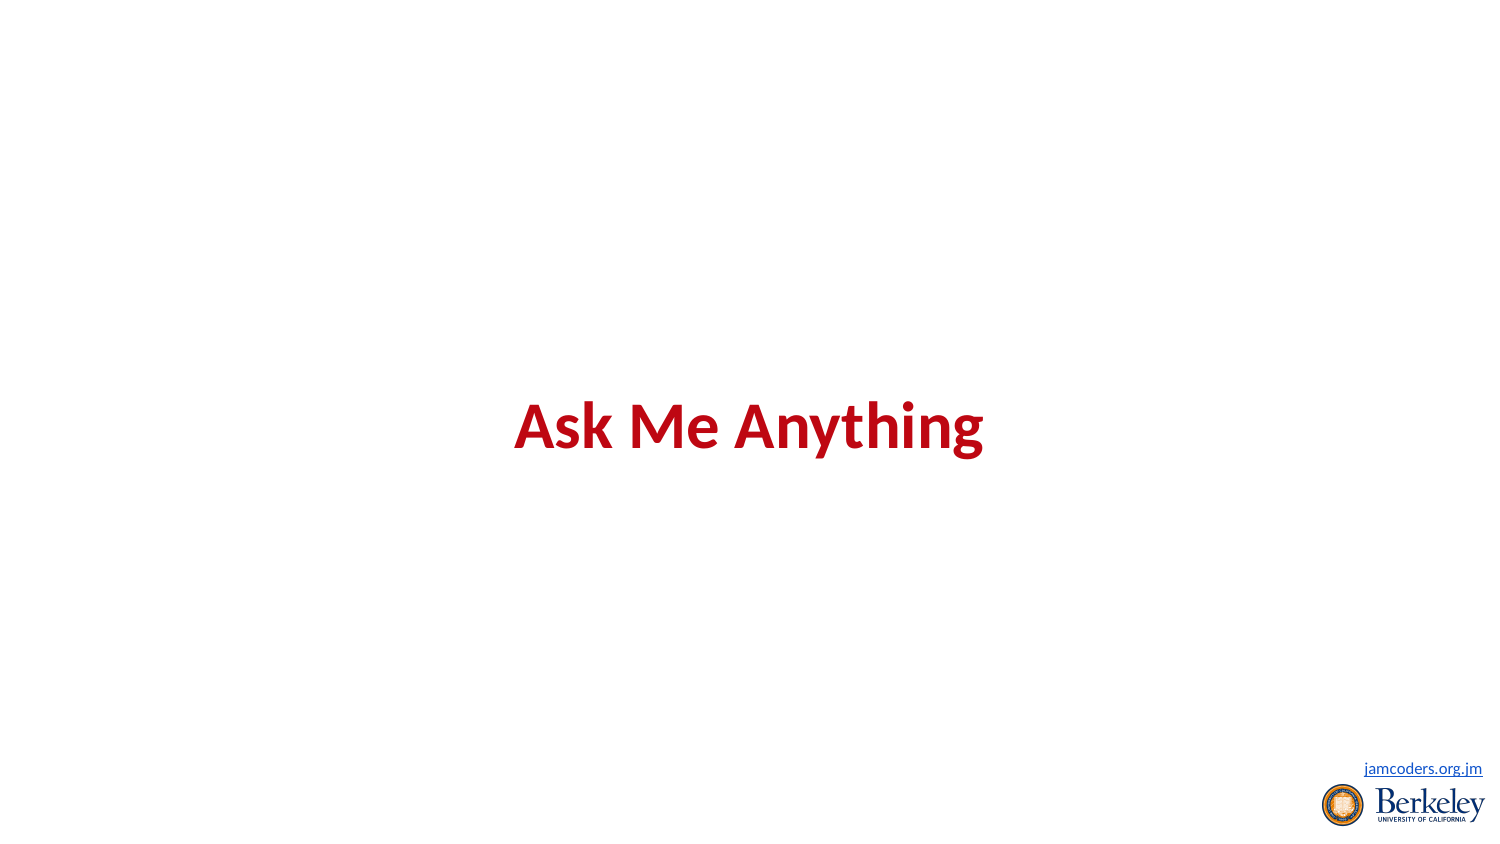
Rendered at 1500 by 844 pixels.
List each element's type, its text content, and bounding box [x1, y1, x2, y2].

title Ask Me Anything [152, 351, 1348, 493]
picture [1321, 782, 1486, 827]
